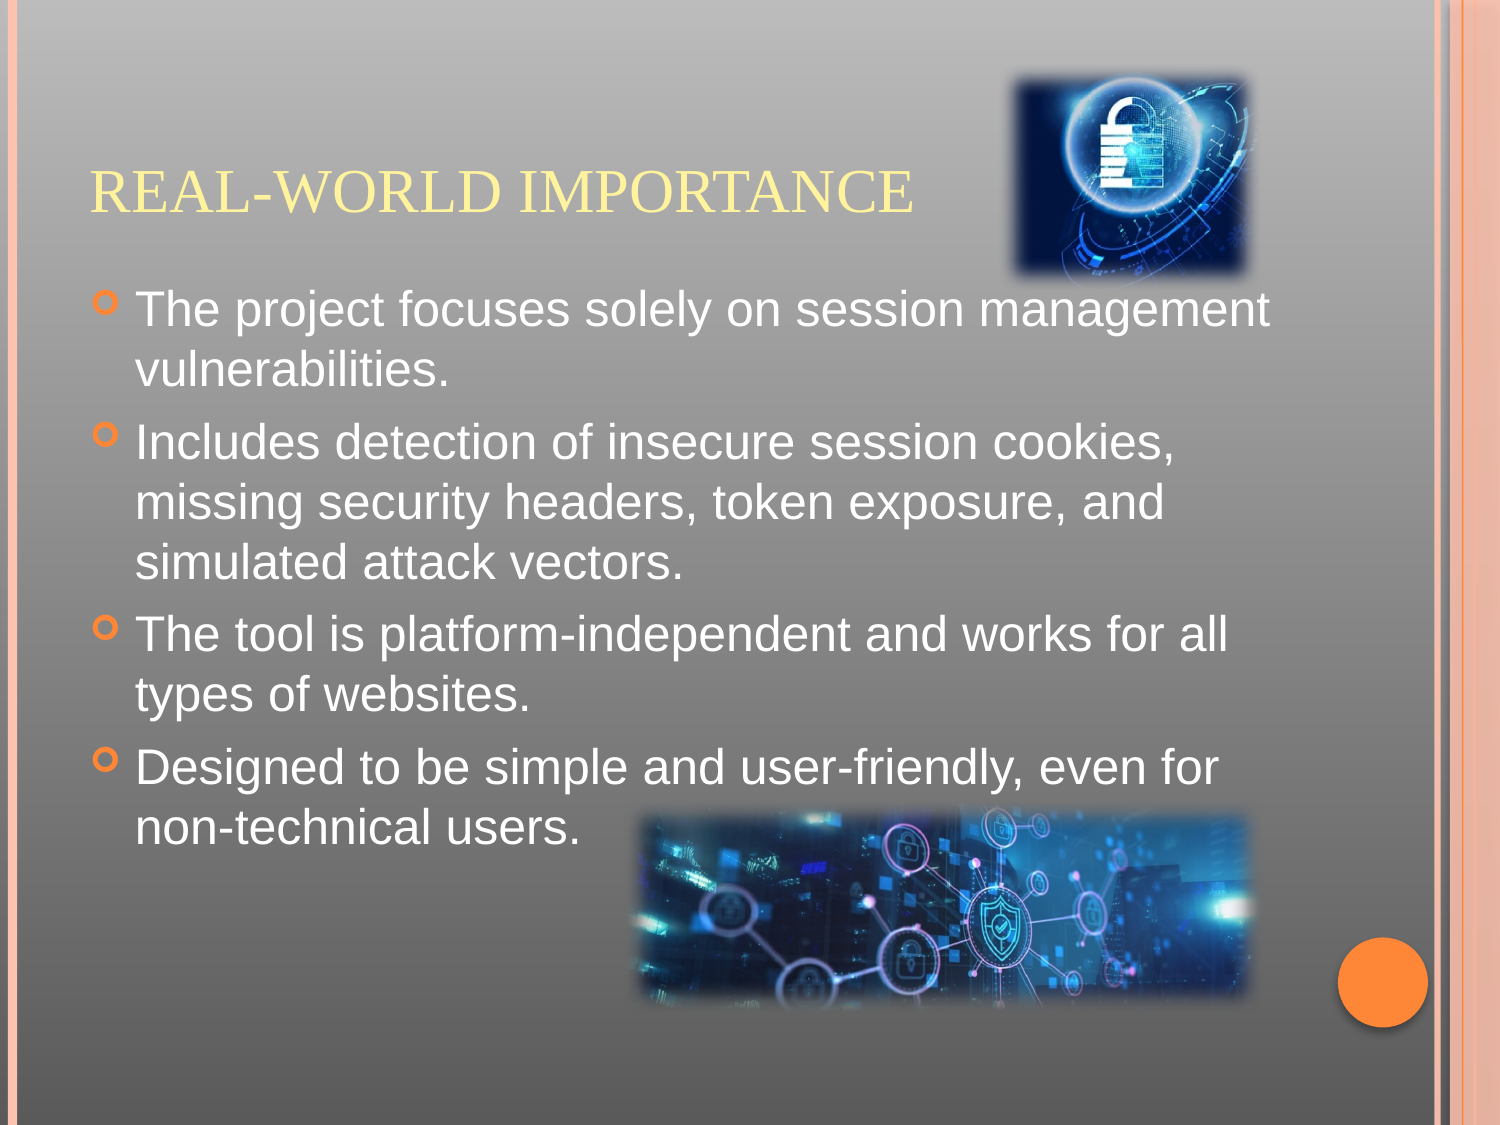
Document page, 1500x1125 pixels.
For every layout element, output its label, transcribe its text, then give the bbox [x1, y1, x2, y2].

list The project focuses solely on session management vulnerabilities. Includes detection of insecure session cookies, missing security headers, token exposure, and simulated attack vectors. The tool is platform-independent and works for all types of websites. Designed to be simple and user-friendly, even for non-technical users. [75, 269, 1300, 1069]
title Real-World Importance [75, 45, 1300, 233]
picture [624, 799, 1263, 1013]
picture [996, 61, 1263, 293]
